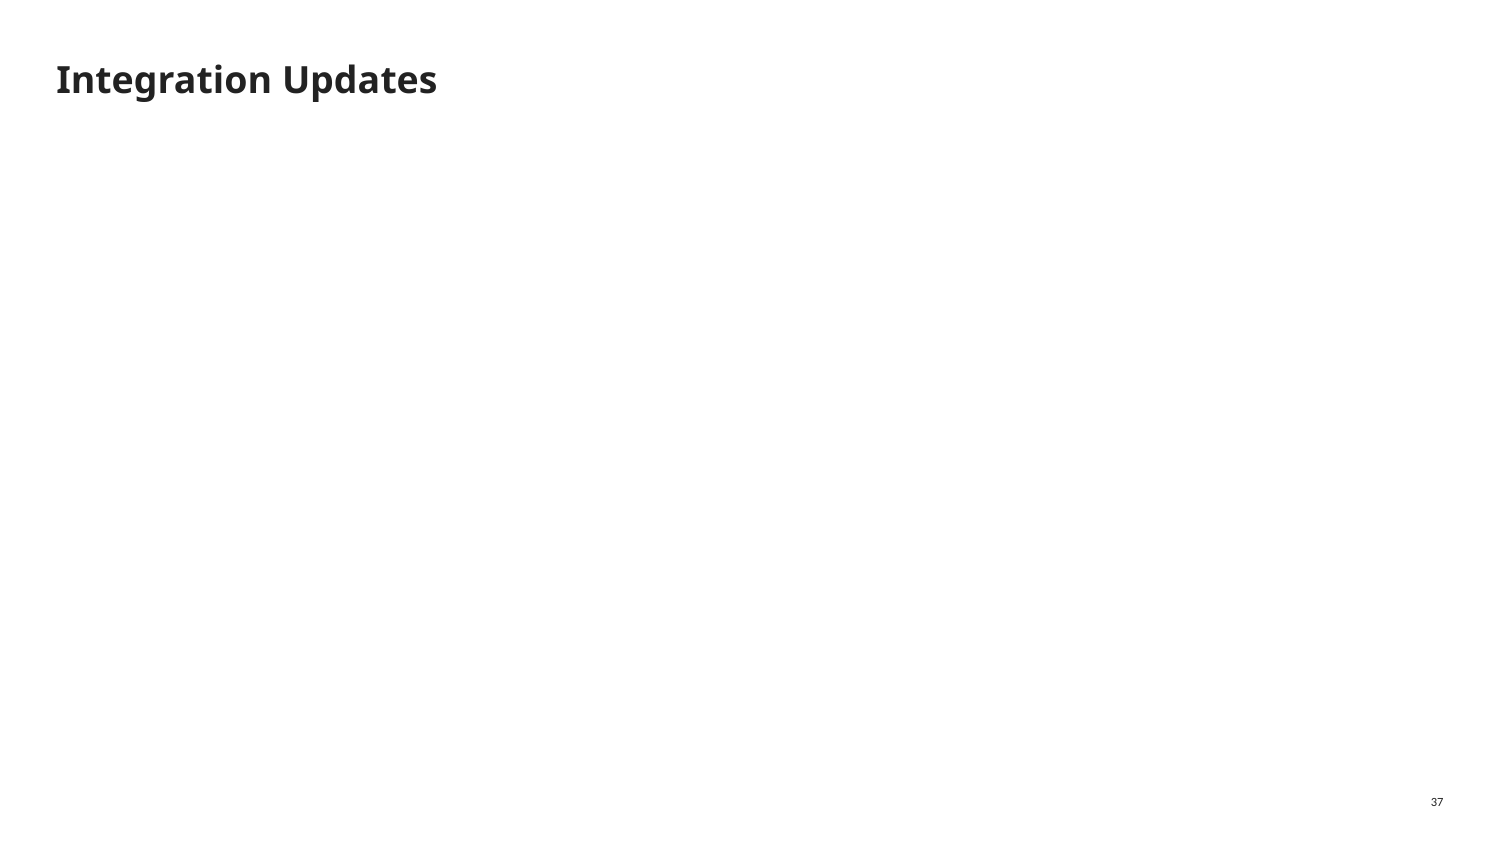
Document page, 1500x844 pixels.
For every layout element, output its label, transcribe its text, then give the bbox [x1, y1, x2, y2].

title Integration Updates [56, 56, 1444, 113]
